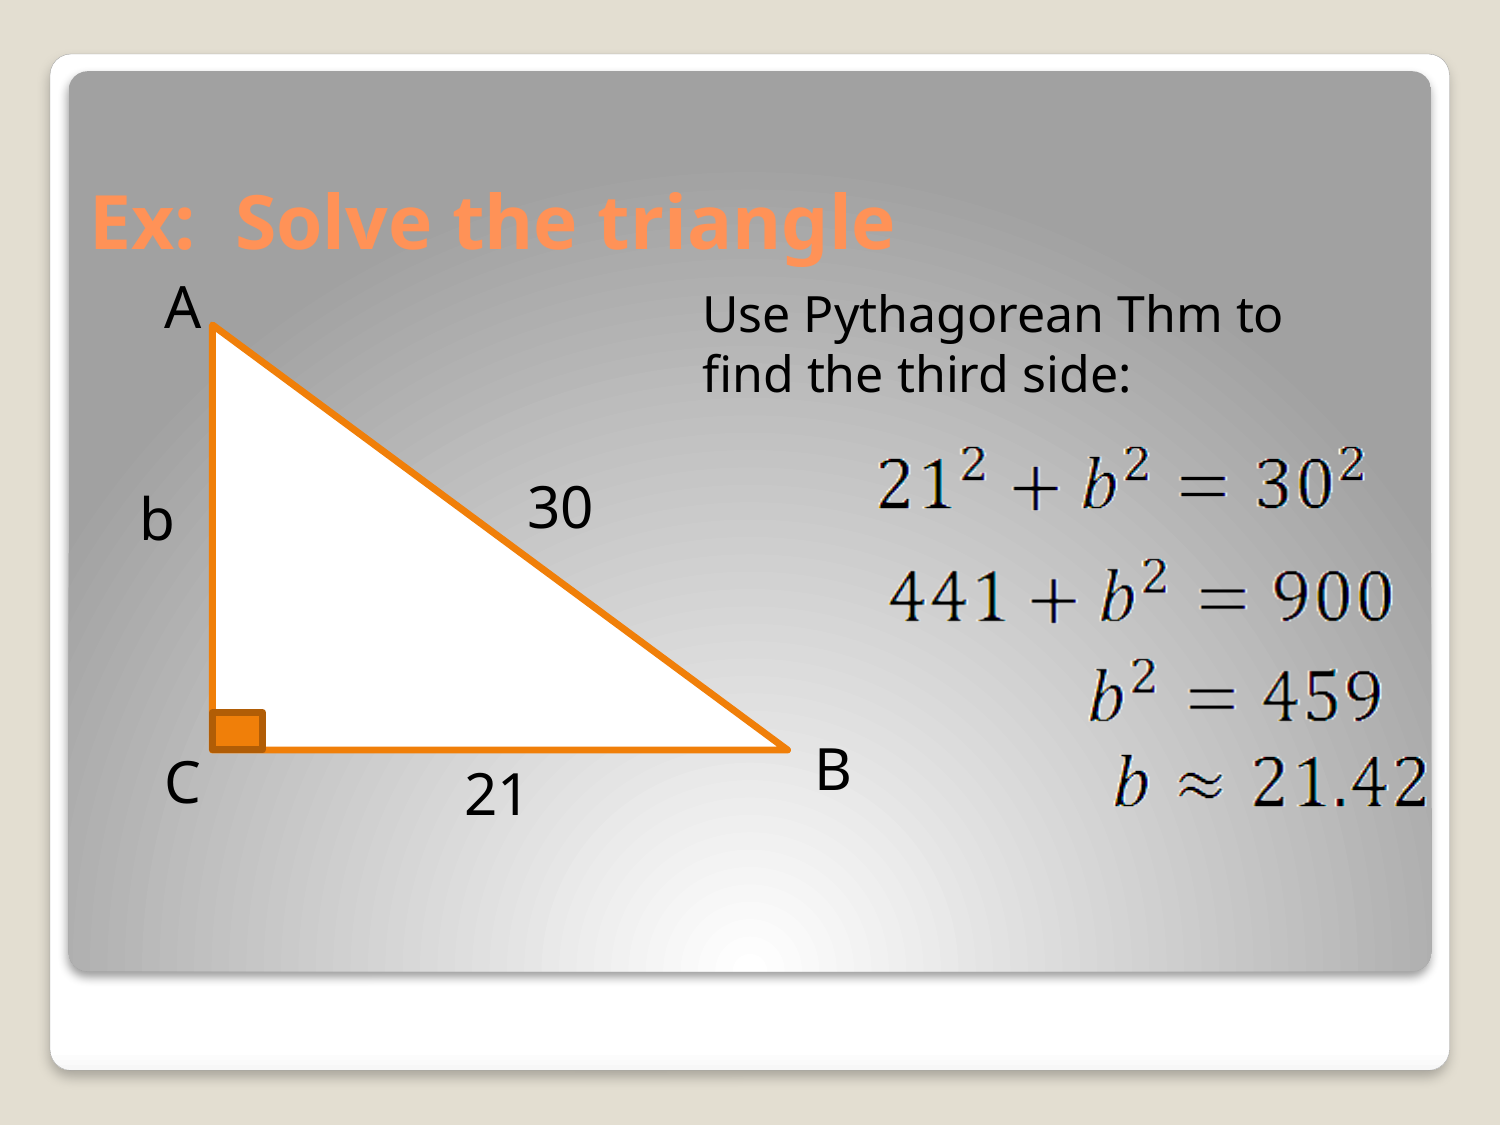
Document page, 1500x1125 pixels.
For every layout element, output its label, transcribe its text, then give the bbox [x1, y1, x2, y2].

picture [887, 549, 1395, 638]
title Ex: Solve the triangle [75, 99, 1418, 273]
text_box Use Pythagorean Thm to find the third side: [883, 274, 1400, 410]
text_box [124, 262, 876, 836]
picture [1087, 649, 1431, 826]
picture [874, 437, 1369, 526]
